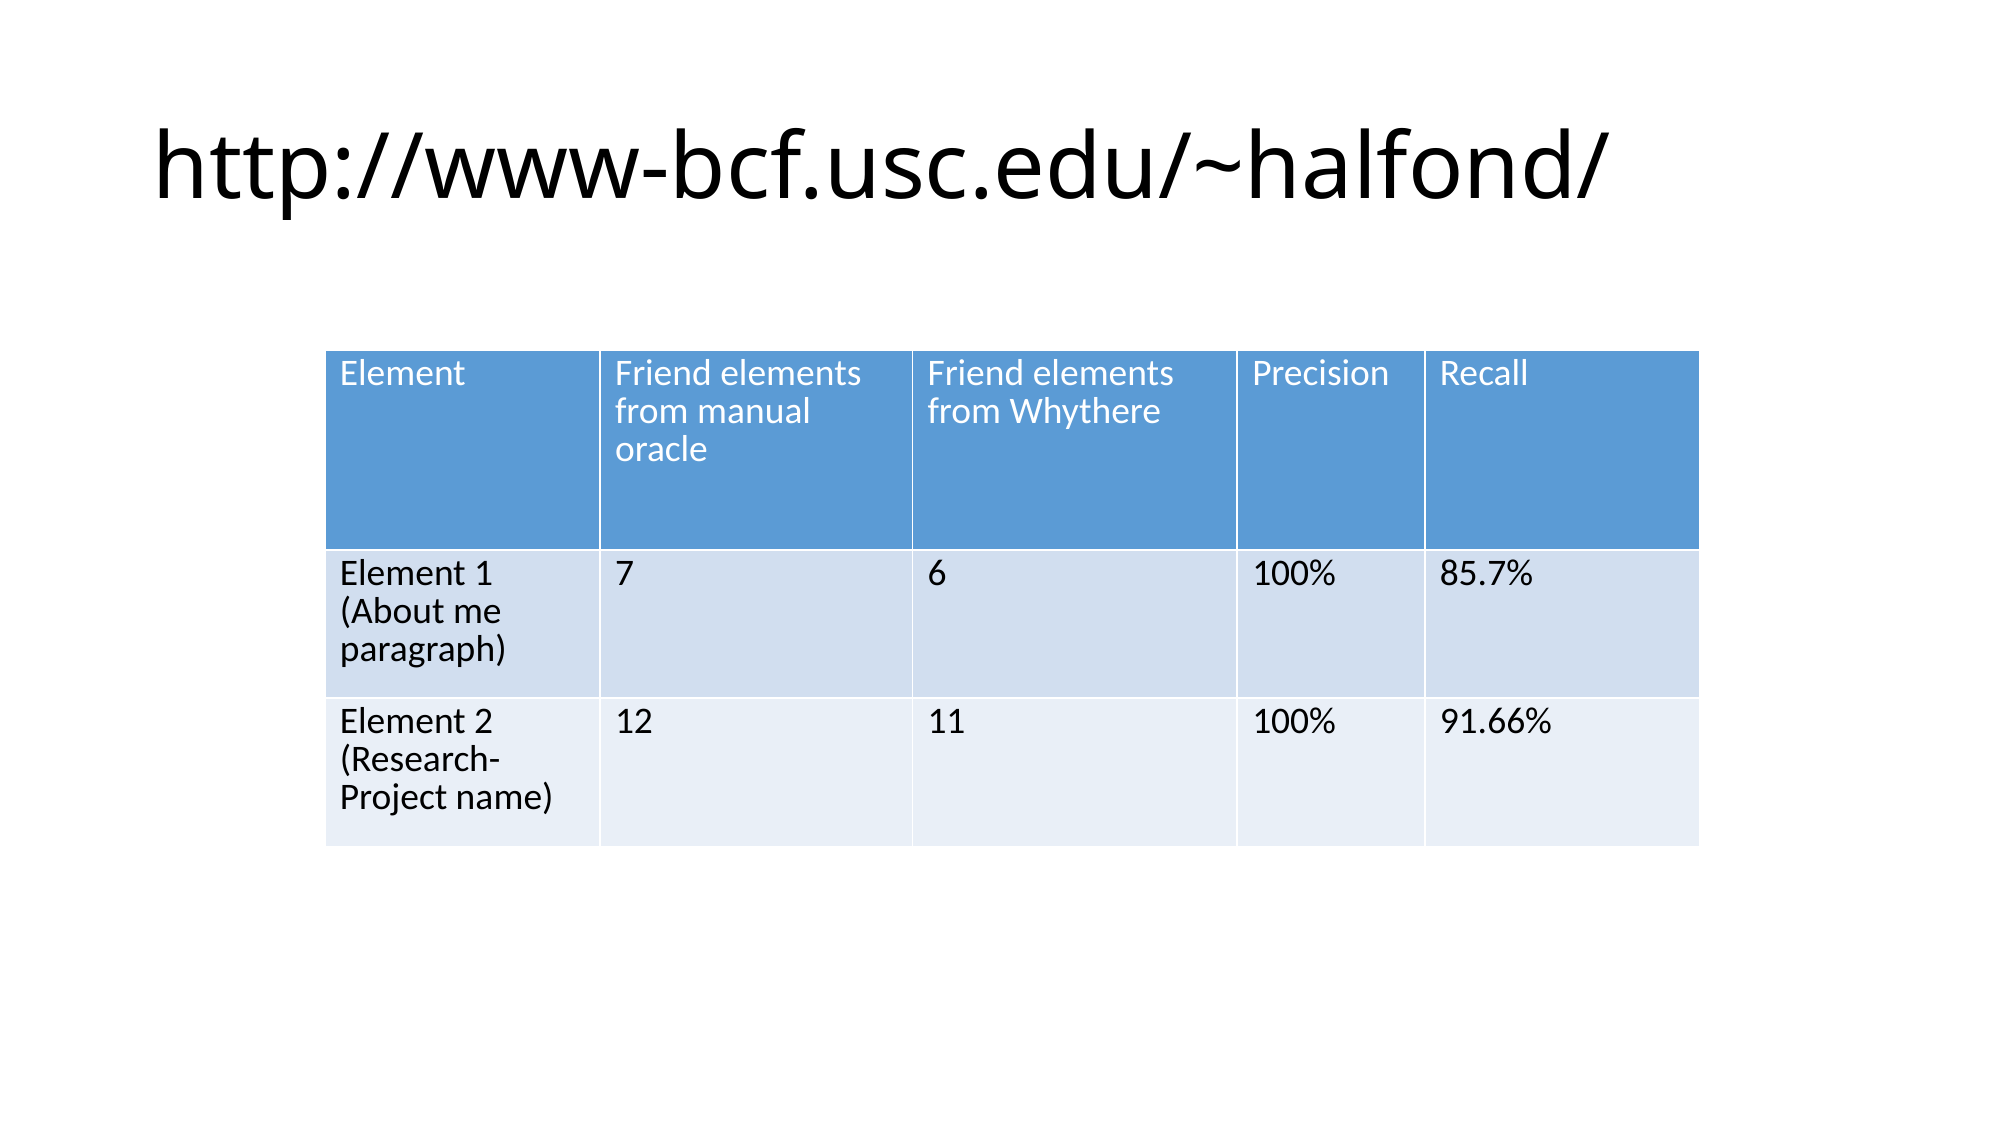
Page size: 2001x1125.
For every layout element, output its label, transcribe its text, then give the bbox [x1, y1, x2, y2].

title http://www-bcf.usc.edu/~halfond/ [137, 59, 1863, 278]
table_cell 12 [601, 699, 912, 846]
table_cell 100% [1238, 551, 1424, 697]
table_cell 7 [601, 551, 912, 697]
table_header Recall [1426, 351, 1699, 549]
table_cell 85.7% [1426, 551, 1699, 697]
table_cell Element 2 (Research-Project name) [326, 699, 599, 846]
table_cell 11 [913, 699, 1236, 846]
table_cell 91.66% [1426, 699, 1699, 846]
table_cell 6 [913, 551, 1236, 697]
table_header Friend elements from Whythere [913, 351, 1236, 549]
table_header Element [326, 351, 599, 549]
table_cell Element 1 (About me paragraph) [326, 551, 599, 697]
table_cell 100% [1238, 699, 1424, 846]
table_header Precision [1238, 351, 1424, 549]
table_header Friend elements from manual oracle [601, 351, 912, 549]
